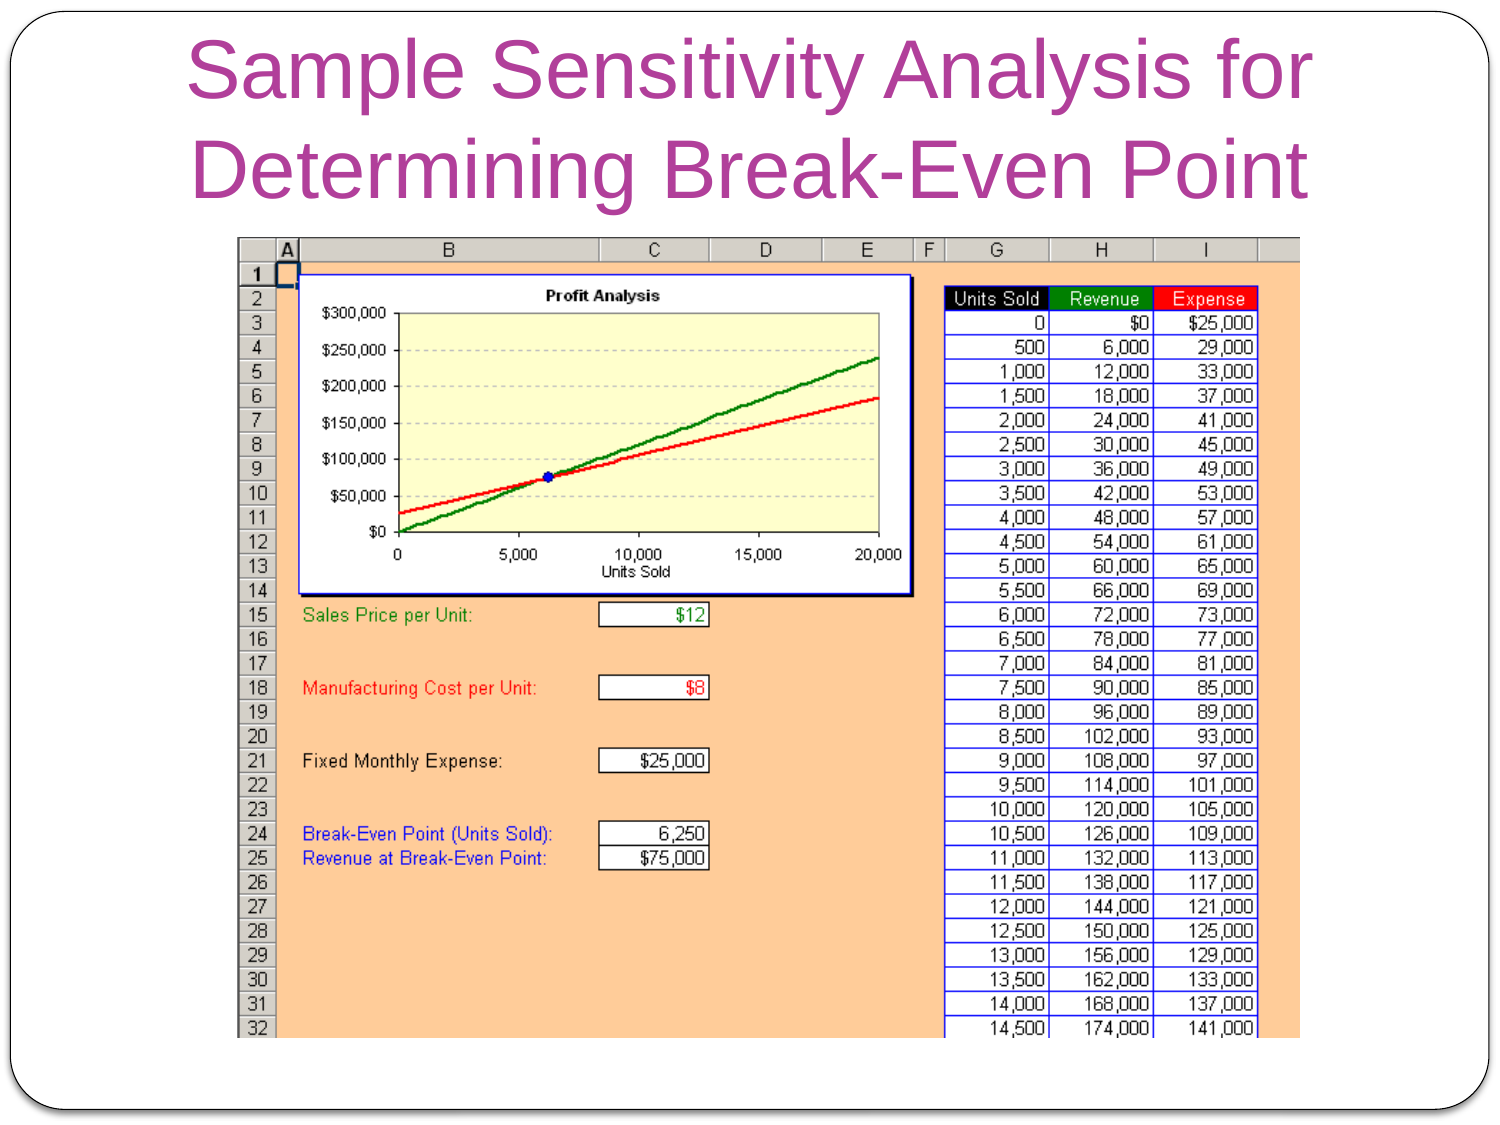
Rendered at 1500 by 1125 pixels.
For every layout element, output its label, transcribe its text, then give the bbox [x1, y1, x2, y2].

title Sample Sensitivity Analysis for Determining Break-Even Point [62, 74, 1438, 231]
picture [237, 237, 1301, 1038]
